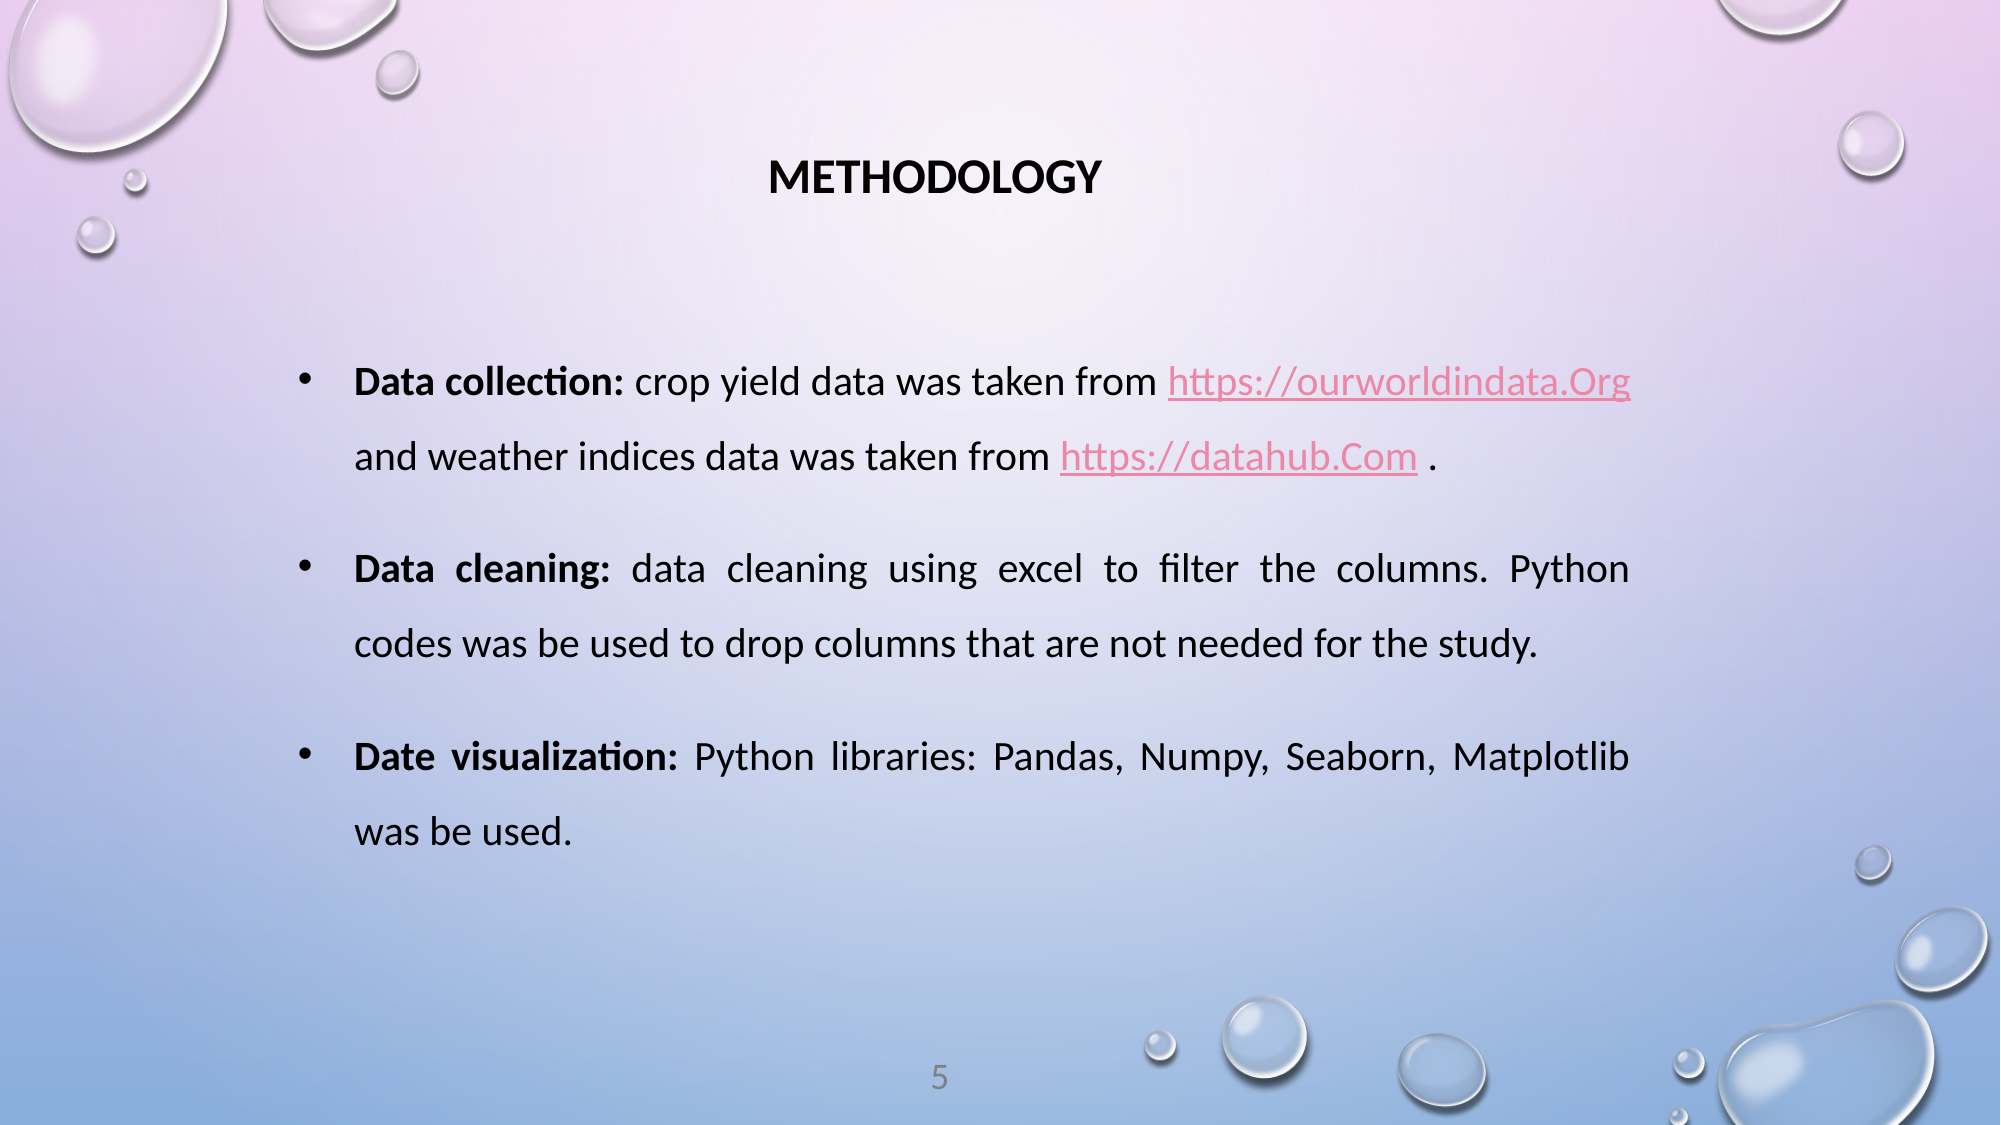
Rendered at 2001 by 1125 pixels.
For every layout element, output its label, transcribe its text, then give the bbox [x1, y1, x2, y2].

text_box METHODOLOGY [752, 136, 1248, 212]
text_box 5 [839, 1044, 965, 1105]
list Data collection: crop yield data was taken from https://ourworldindata.Org and weather indices data was taken from https://datahub.Com . Data cleaning: data cleaning using excel to filter the columns. Python codes was be used to drop columns that are not needed for the study. Date visualization: Python libraries: Pandas, Numpy, Seaborn, Matplotlib was be used. [282, 293, 1646, 889]
picture [0, 0, 2000, 1125]
